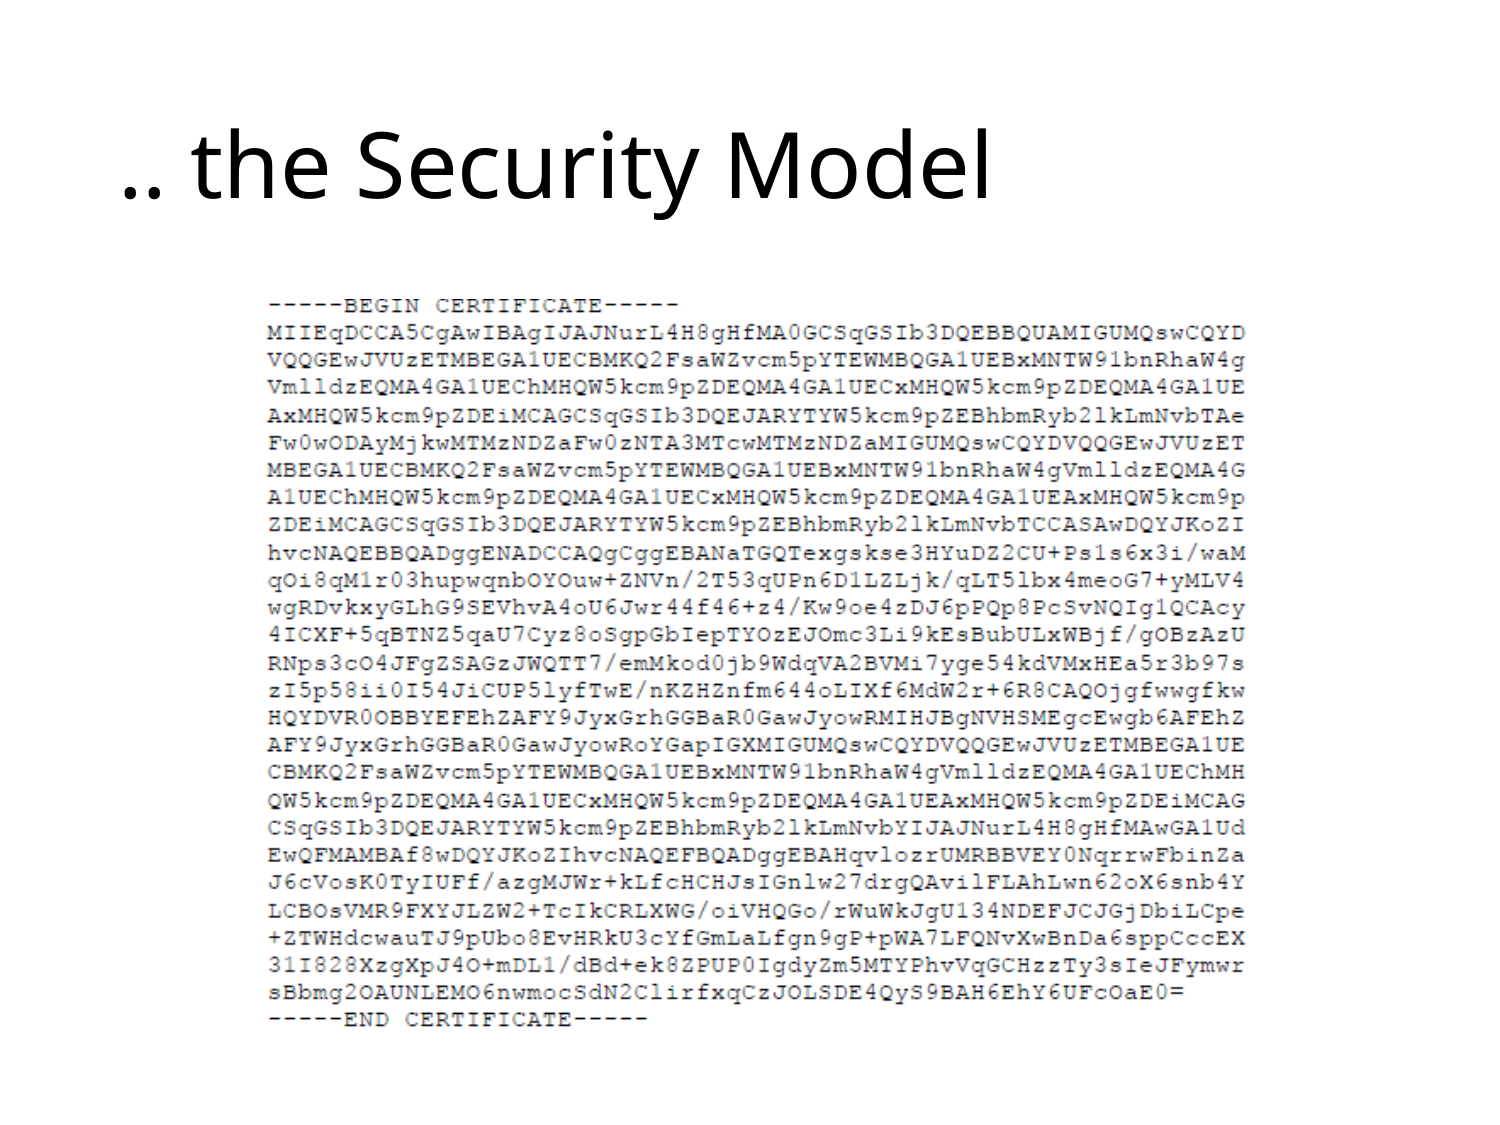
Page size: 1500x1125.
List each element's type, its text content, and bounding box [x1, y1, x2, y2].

picture [265, 299, 1251, 1035]
title .. the Security Model [103, 59, 1397, 278]
